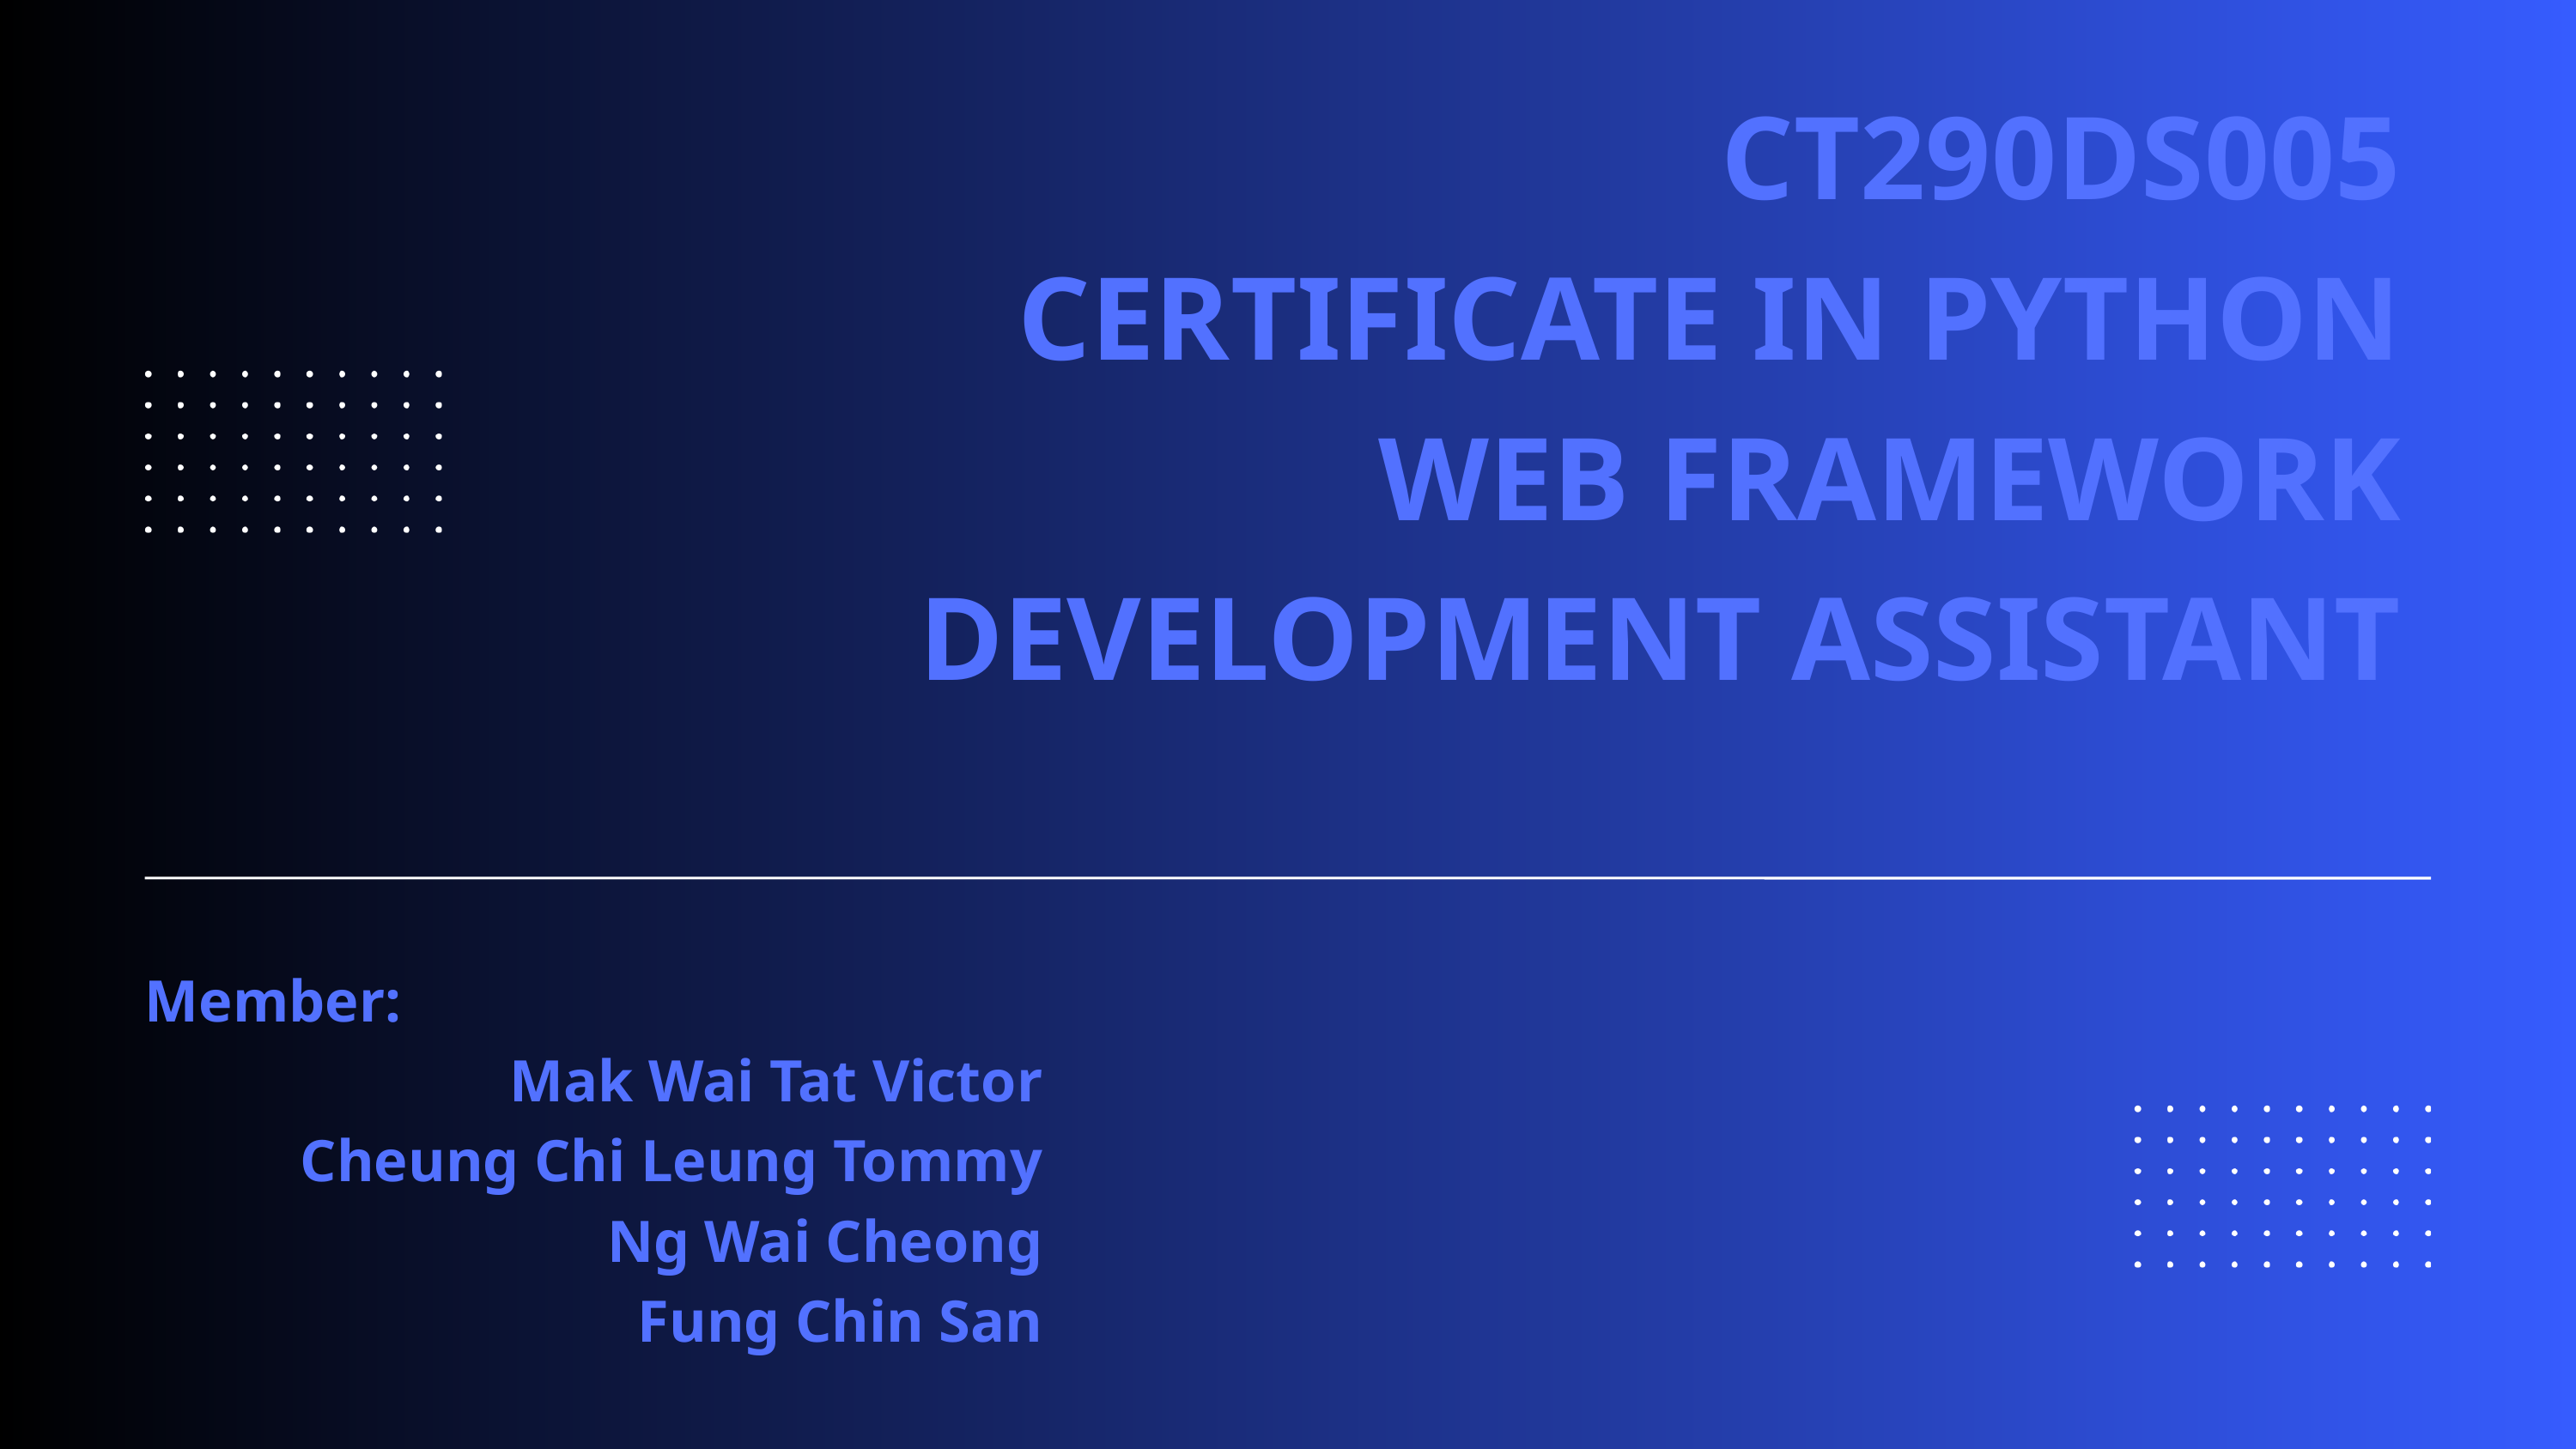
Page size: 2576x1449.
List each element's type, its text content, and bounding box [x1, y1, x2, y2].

text_box [2134, 1105, 2432, 1268]
text_box Member: Mak Wai Tat Victor Cheung Chi Leung Tommy Ng Wai Cheong Fung Chin San [144, 953, 1043, 1354]
table_cell Message [2506, 0, 2510, 1448]
text_box CT290DS005 CERTIFICATE IN PYTHON WEB FRAMEWORK DEVELOPMENT ASSISTANT [828, 62, 2402, 704]
text_box [144, 370, 442, 533]
